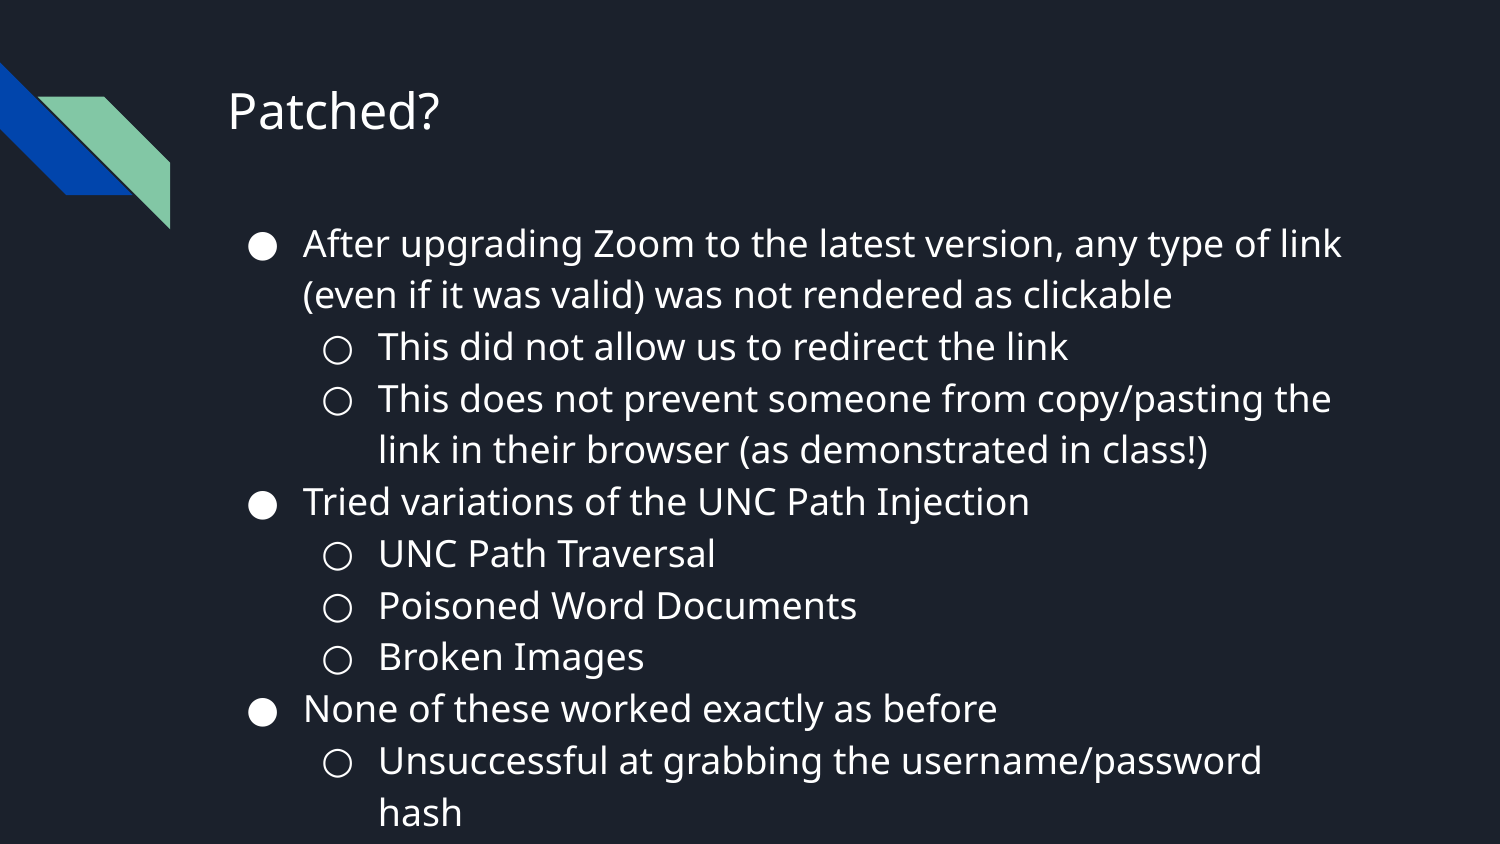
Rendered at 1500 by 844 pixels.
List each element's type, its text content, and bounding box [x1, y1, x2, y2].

title Patched? [212, 64, 1368, 197]
list After upgrading Zoom to the latest version, any type of link (even if it was valid) was not rendered as clickable This did not allow us to redirect the link This does not prevent someone from copy/pasting the link in their browser (as demonstrated in class!) Tried variations of the UNC Path Injection UNC Path Traversal Poisoned Word Documents Broken Images None of these worked exactly as before Unsuccessful at grabbing the username/password hash [212, 197, 1368, 676]
